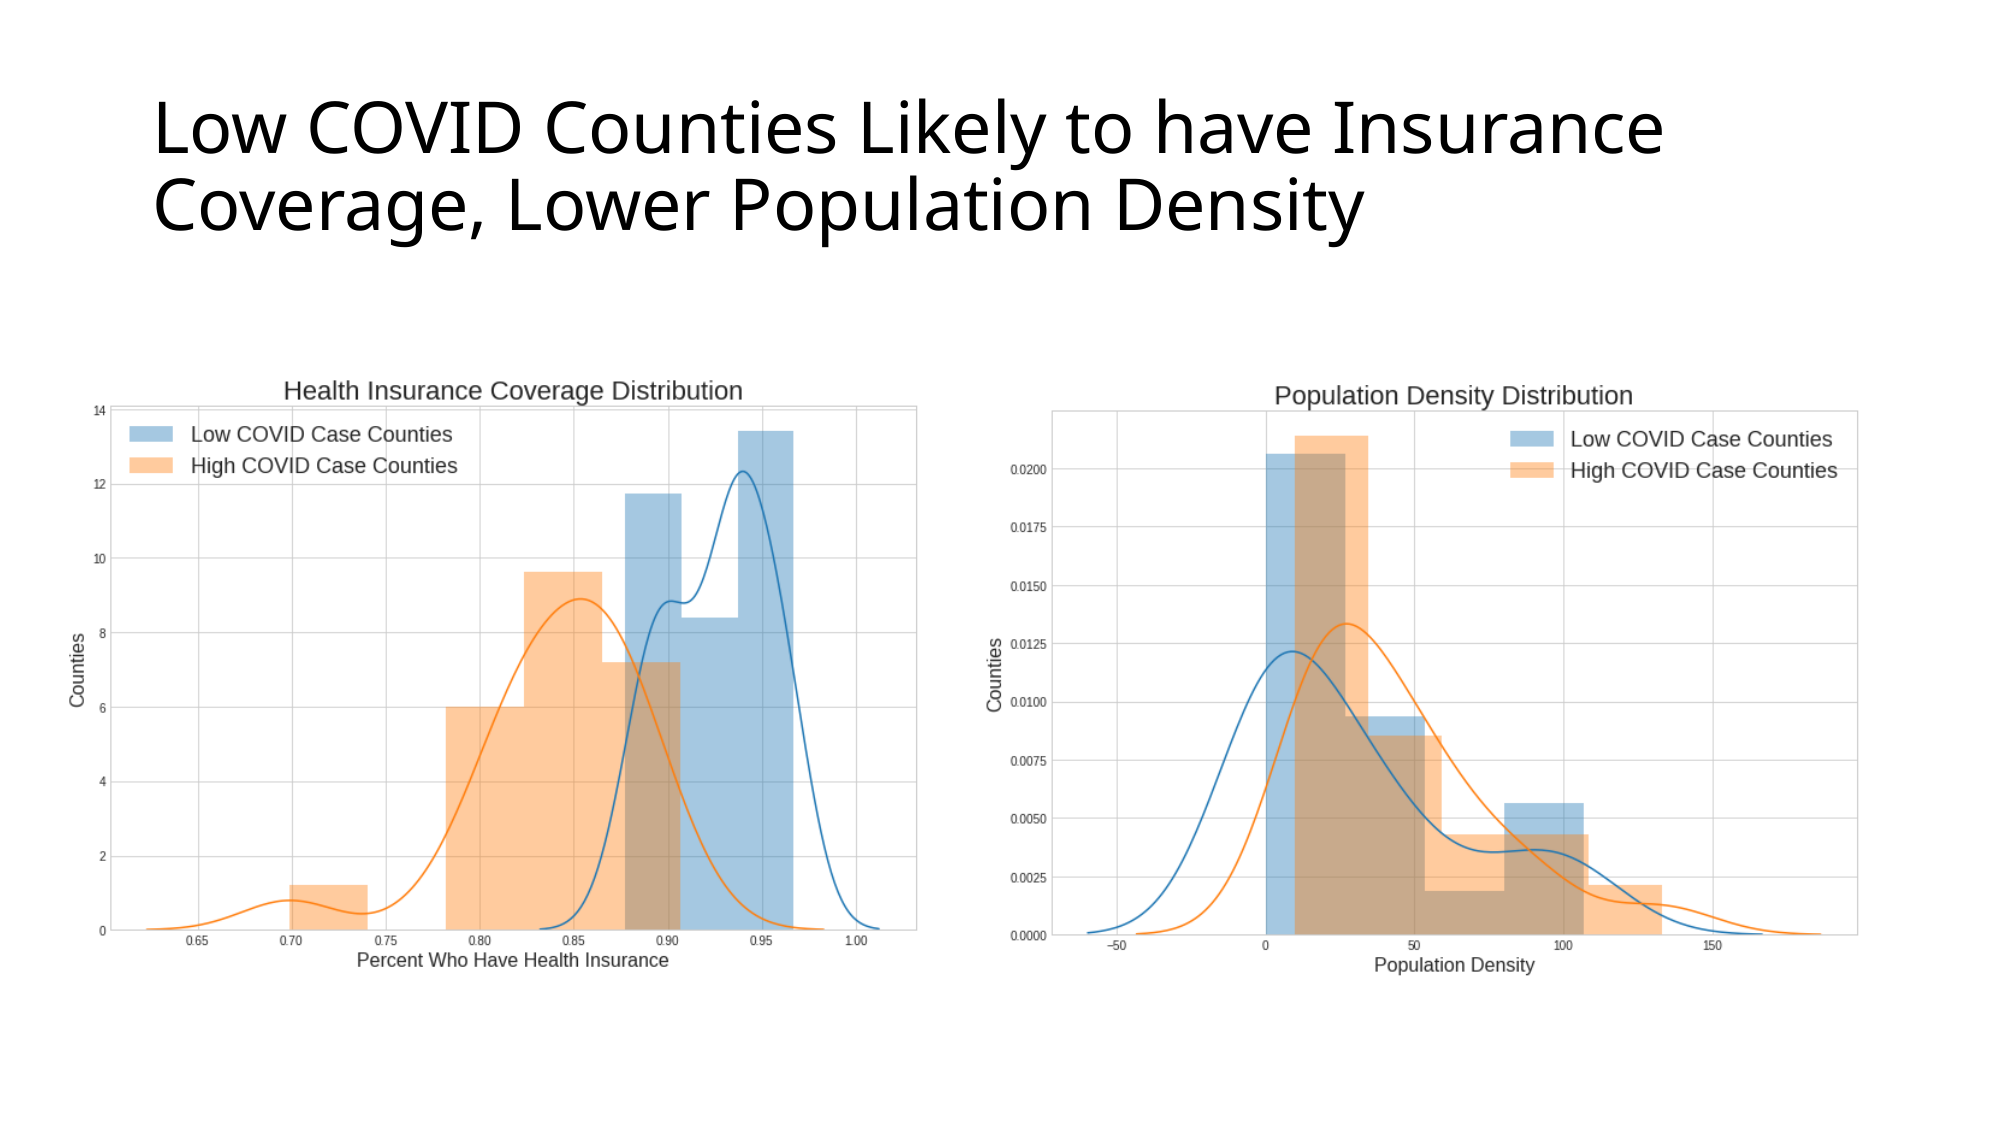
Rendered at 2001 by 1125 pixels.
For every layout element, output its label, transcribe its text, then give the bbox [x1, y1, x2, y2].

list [965, 378, 1874, 985]
title Low COVID Counties Likely to have Insurance Coverage, Lower Population Density [137, 59, 1863, 278]
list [37, 372, 945, 985]
